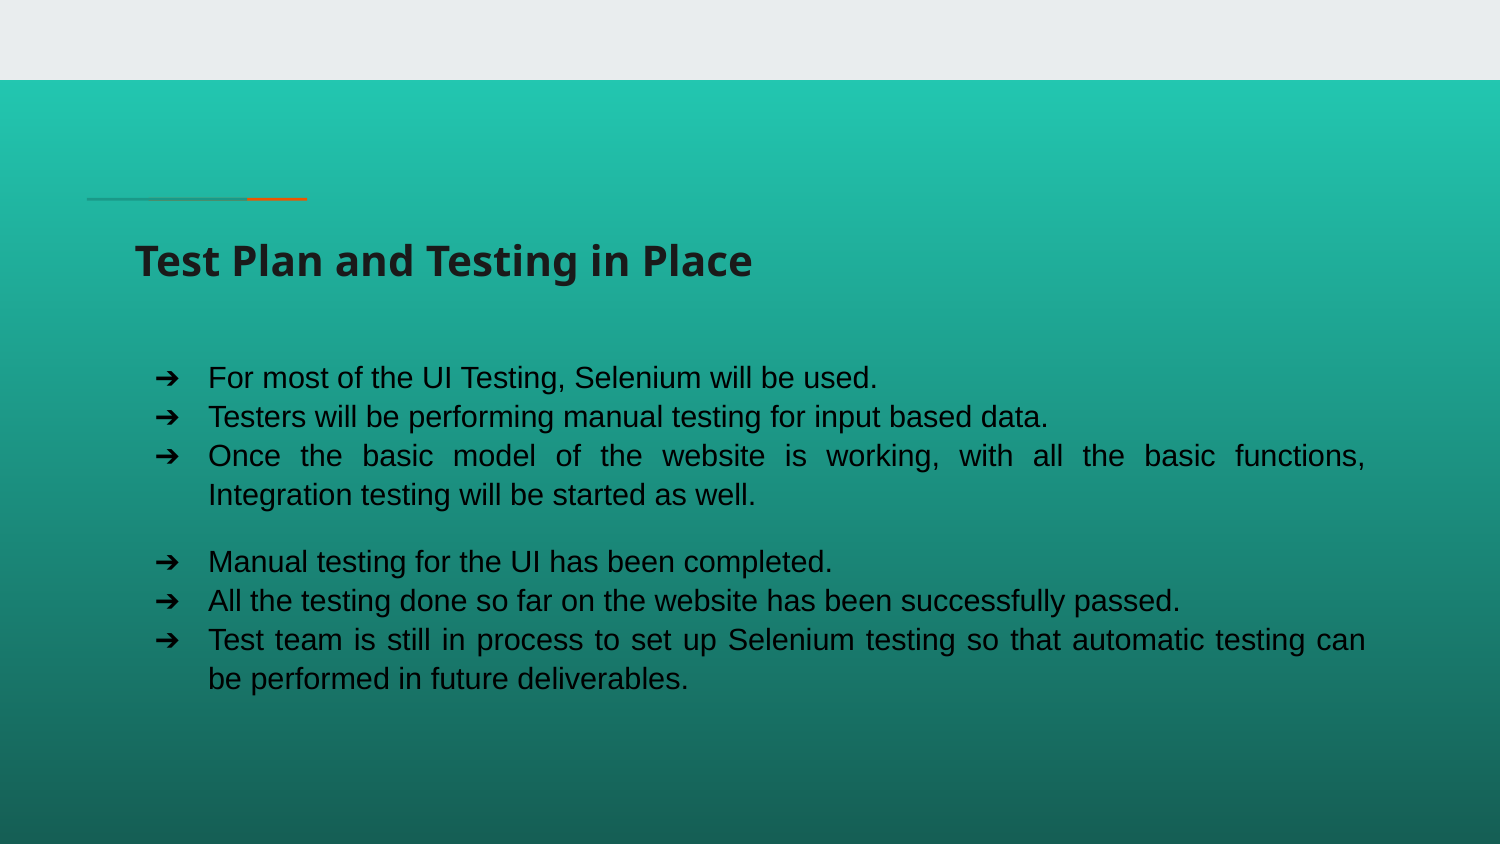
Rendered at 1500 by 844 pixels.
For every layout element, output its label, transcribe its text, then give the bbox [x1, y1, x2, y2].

title Test Plan and Testing in Place [119, 216, 1381, 305]
list For most of the UI Testing, Selenium will be used. Testers will be performing manual testing for input based data. Once the basic model of the website is working, with all the basic functions, Integration testing will be started as well. Manual testing for the UI has been completed. All the testing done so far on the website has been successfully passed. Test team is still in process to set up Selenium testing so that automatic testing can be performed in future deliverables. [119, 341, 1381, 712]
